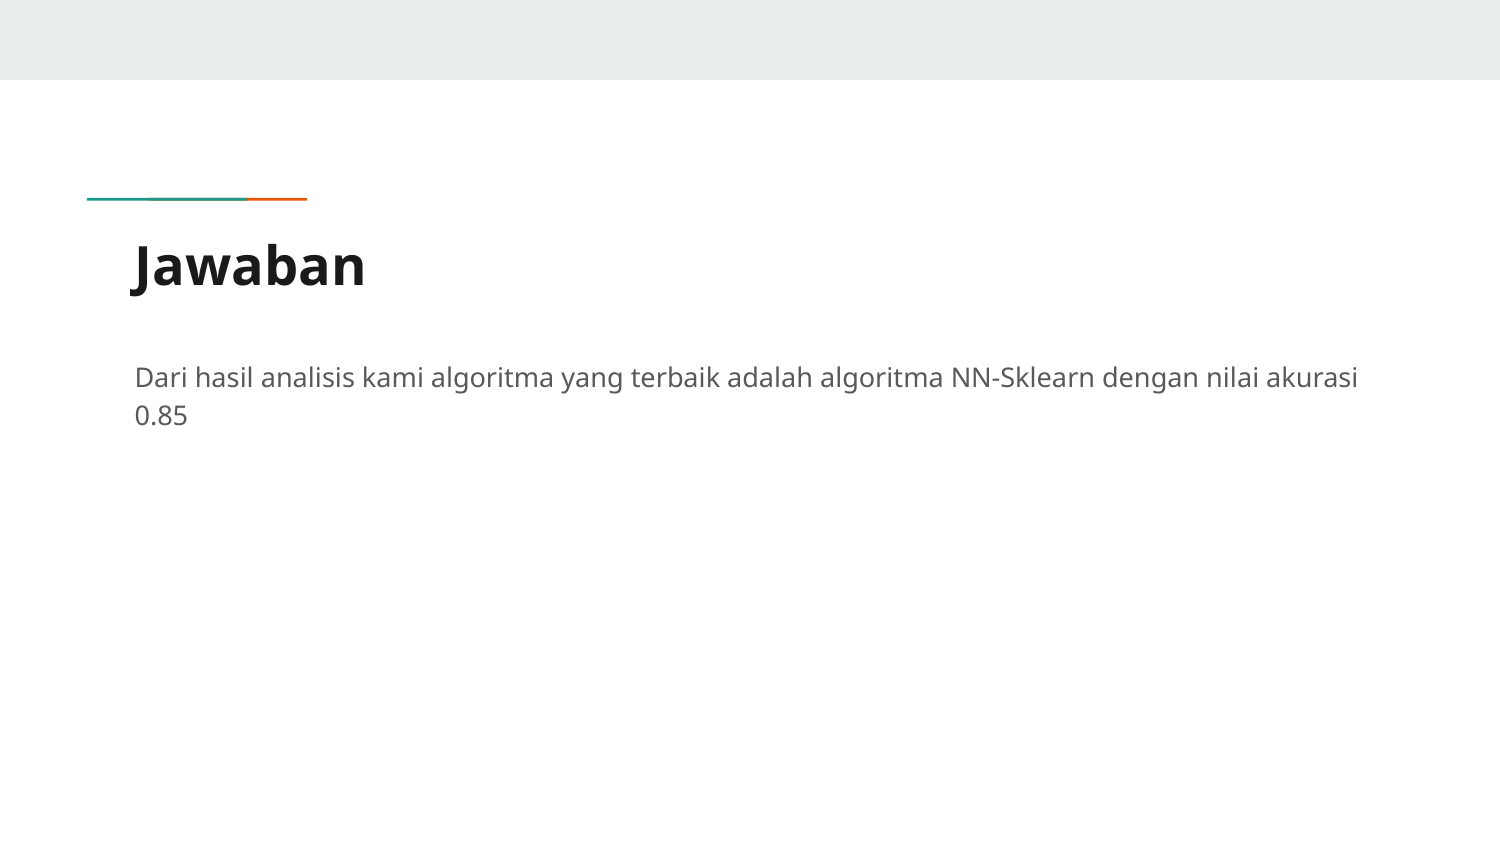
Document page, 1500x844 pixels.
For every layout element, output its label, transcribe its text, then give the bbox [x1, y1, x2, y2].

list Dari hasil analisis kami algoritma yang terbaik adalah algoritma NN-Sklearn dengan nilai akurasi 0.85 [119, 341, 1381, 712]
title Jawaban [119, 216, 1381, 305]
